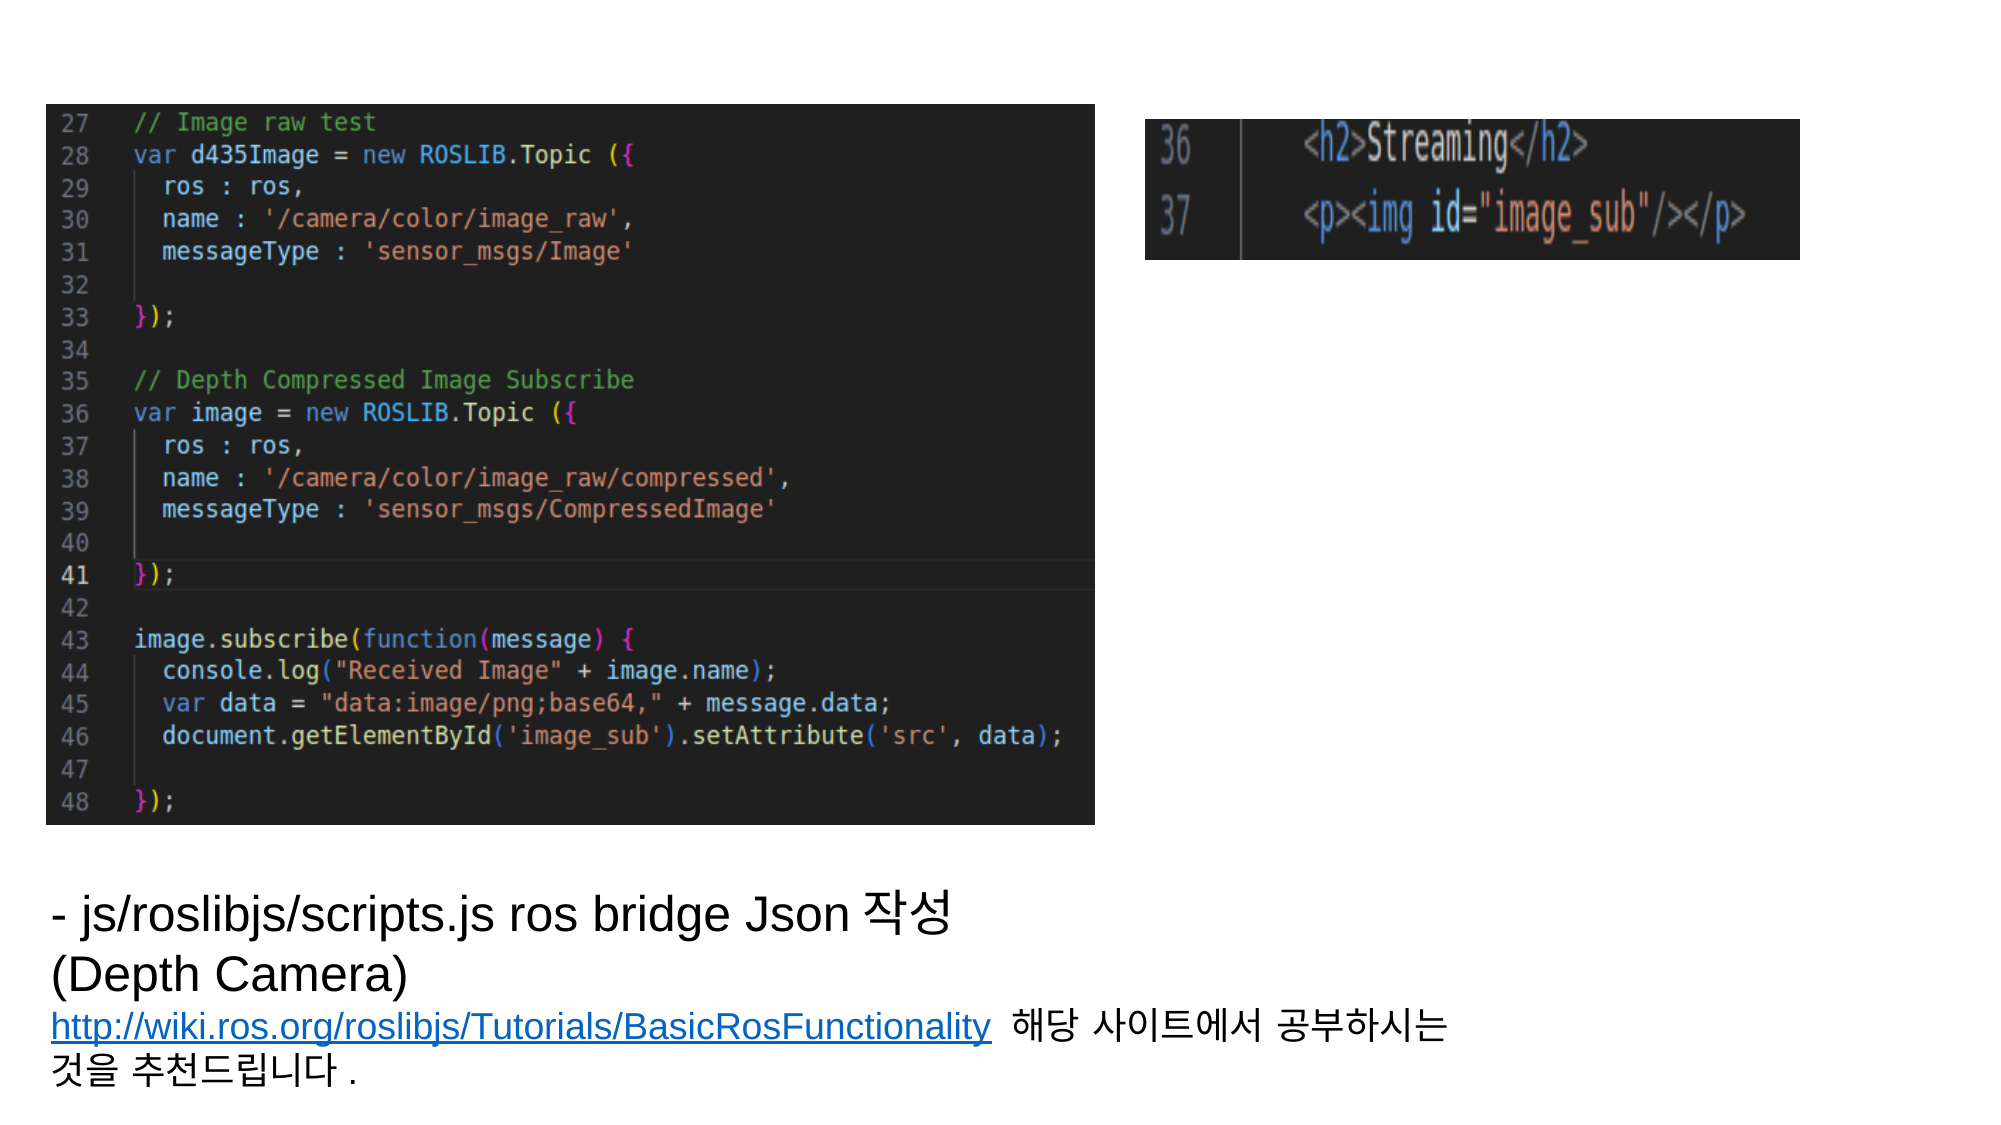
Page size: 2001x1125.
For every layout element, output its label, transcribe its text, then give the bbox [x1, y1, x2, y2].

text_box - js/roslibjs/scripts.js ros bridge Json작성 (Depth Camera) http://wiki.ros.org/roslibjs/Tutorials/BasicRosFunctionality 해당 사이트에서 공부하시는 것을 추천드립니다. [35, 874, 1536, 1125]
picture [1145, 119, 1801, 260]
picture [46, 104, 1096, 826]
